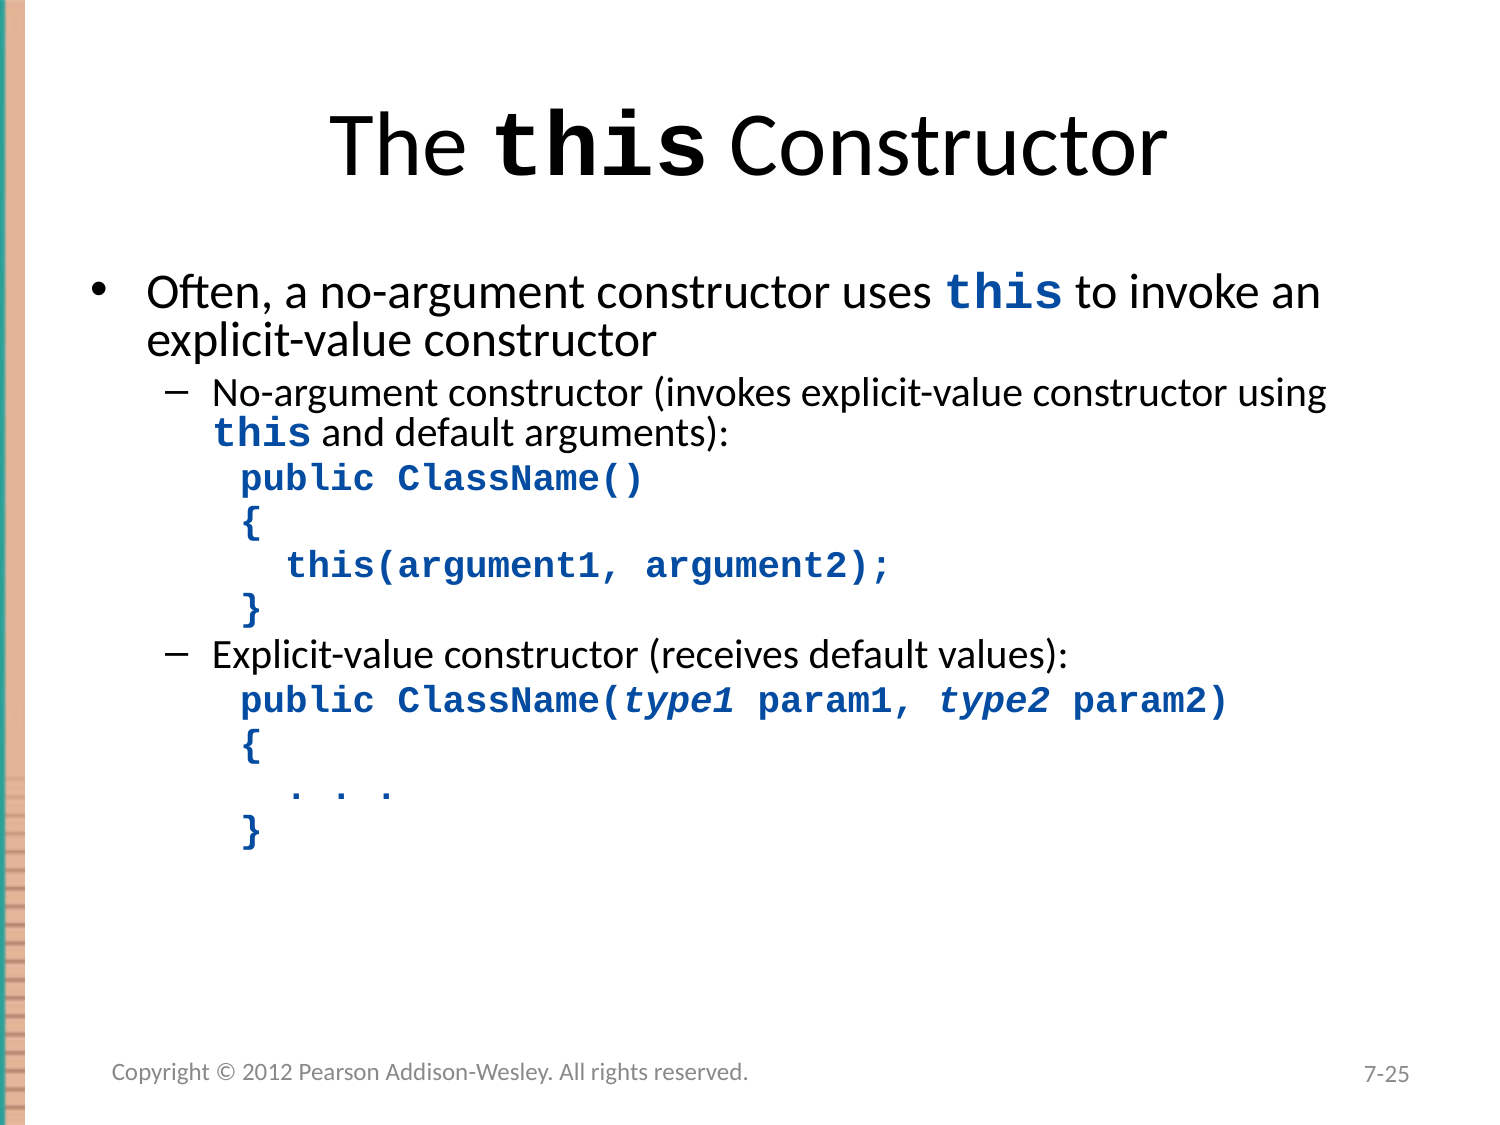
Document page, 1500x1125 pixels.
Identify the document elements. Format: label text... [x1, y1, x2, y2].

picture [0, 0, 25, 1125]
slide_number 7-25 [1074, 1042, 1425, 1103]
list Often, a no-argument constructor uses this to invoke an explicit-value constructor No-argument constructor (invokes explicit-value constructor using this and default arguments): public ClassName() { this(argument1, argument2); } Explicit-value constructor (receives default values): public ClassName(type1 param1, type2 param2) { . . . } [74, 262, 1426, 1006]
title The this Constructor [74, 44, 1426, 233]
footer Copyright © 2012 Pearson Addison-Wesley. All rights reserved. [75, 1040, 788, 1100]
